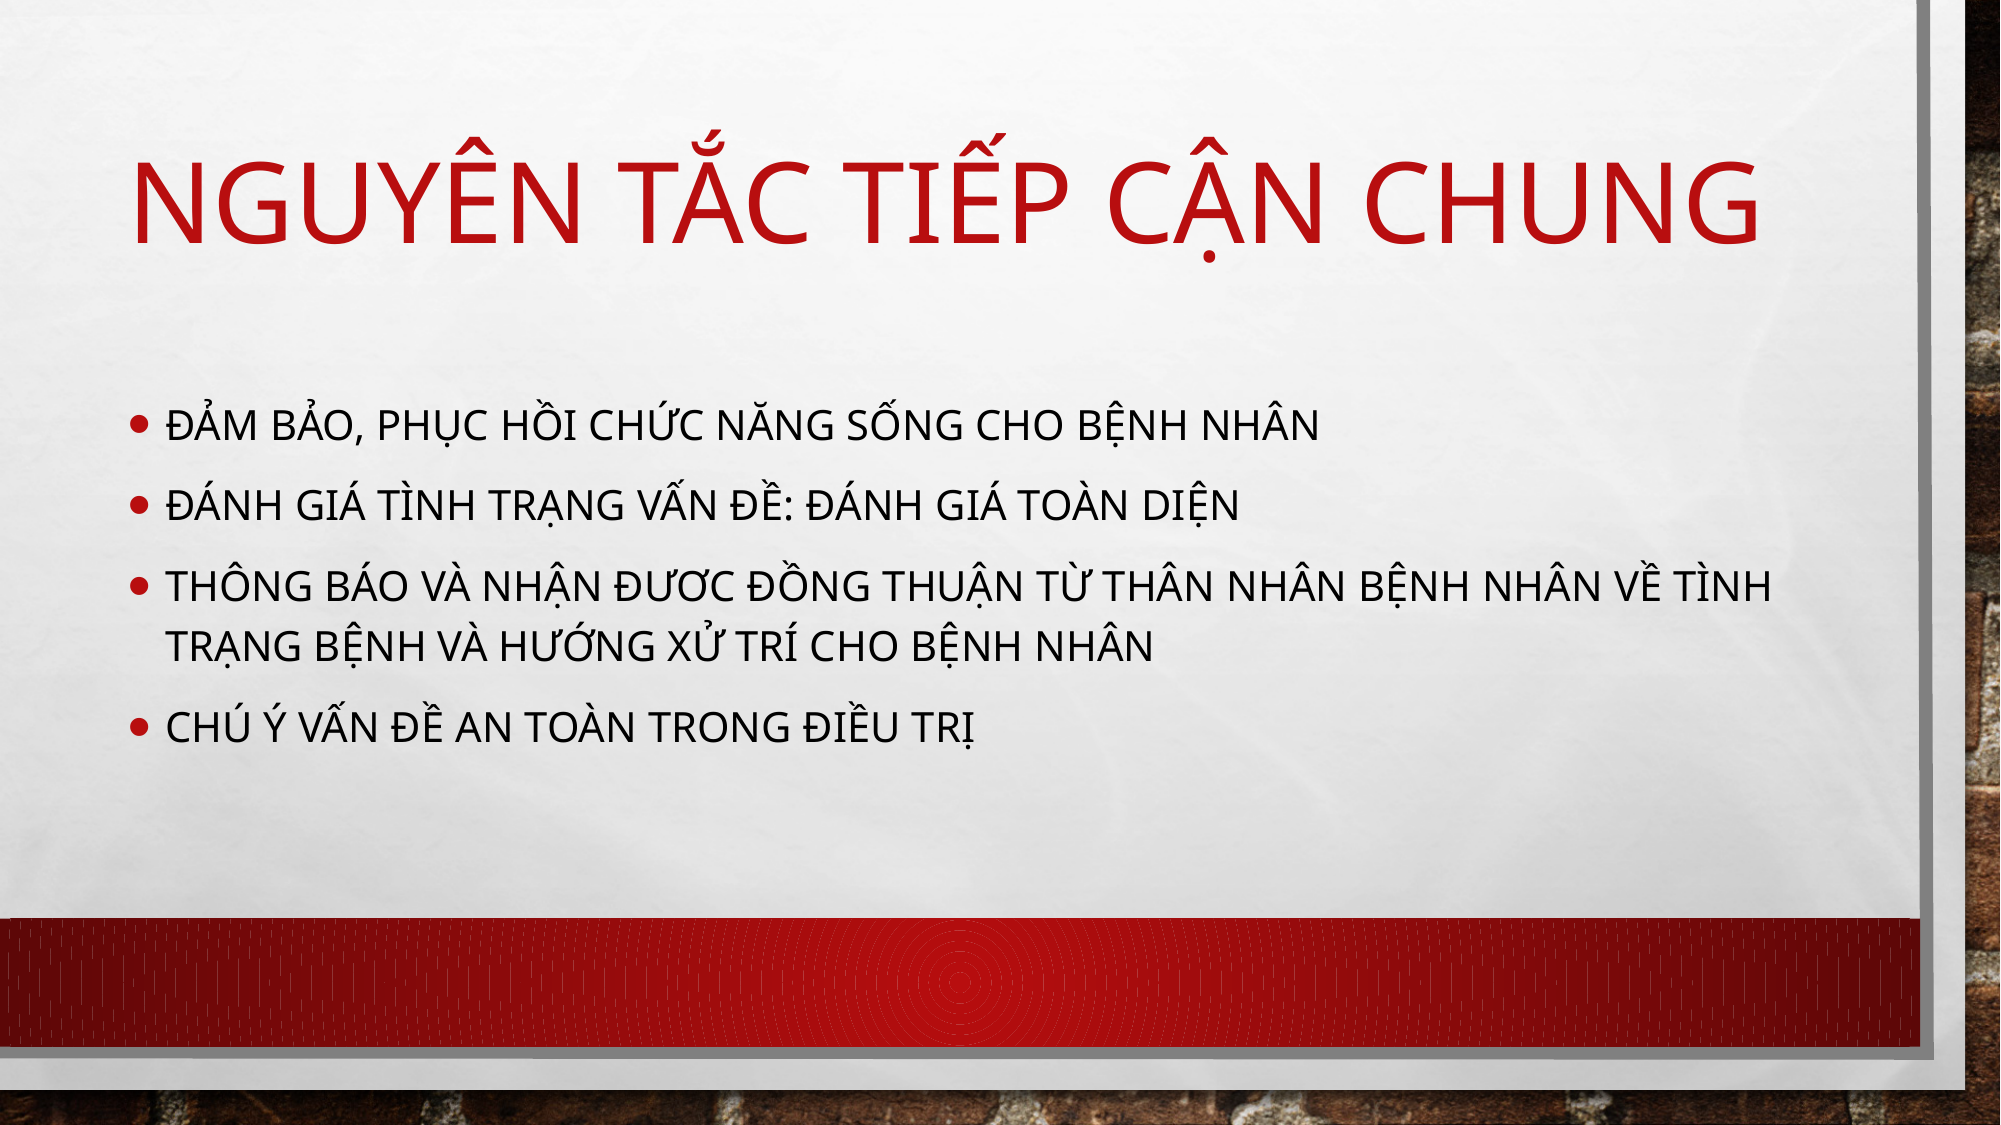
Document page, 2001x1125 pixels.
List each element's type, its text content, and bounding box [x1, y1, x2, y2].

list Đảm bảo, phục hồi chức năng sống cho bệnh nhân Đánh giá tình trạng vấn đề: đánh giá toàn diện Thông báo và nhận đươc đồng thuận từ thân nhân bệnh nhân về tình trạng bệnh và hướng xử trí cho bệnh nhân Chú ý vấn đề an toàn trong điều trị [112, 338, 1818, 882]
title Nguyên tắc tiếp cận chung [112, 112, 1818, 302]
picture [0, 0, 2000, 1125]
